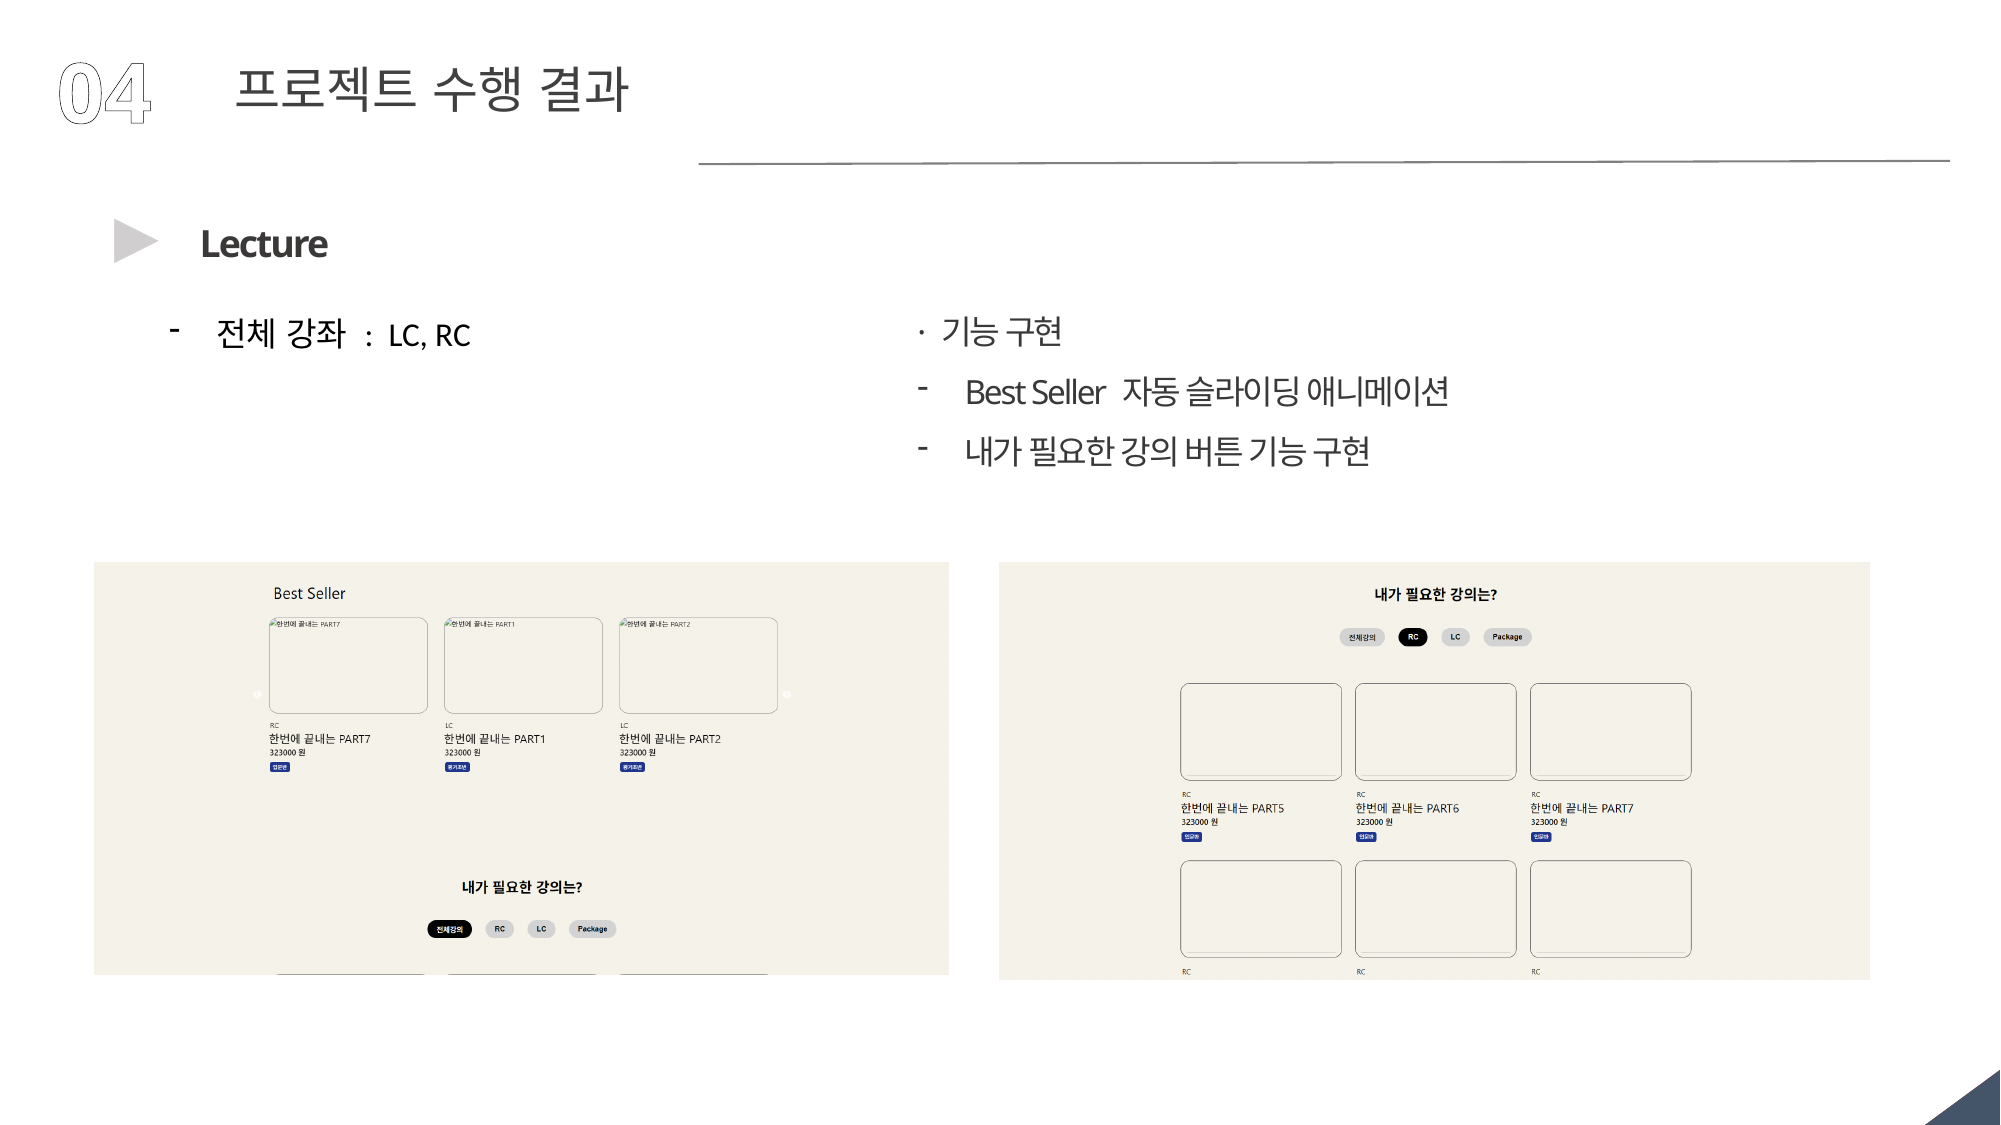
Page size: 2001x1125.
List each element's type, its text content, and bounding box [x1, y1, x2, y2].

text_box Lecture [184, 212, 1402, 392]
picture [999, 562, 1870, 980]
text_box · 기능 구현 Best Seller 자동 슬라이딩 애니메이션 내가 필요한 강의 버튼 기능 구현 [902, 283, 1924, 479]
text_box 전체 강좌 : LC, RC [154, 305, 835, 421]
text_box ▶ [100, 190, 183, 276]
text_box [698, 160, 1951, 165]
text_box [36, 30, 1964, 1084]
text_box 프로젝트 수행 결과 [220, 51, 647, 127]
text_box 04 [41, 32, 233, 148]
picture [94, 562, 949, 975]
